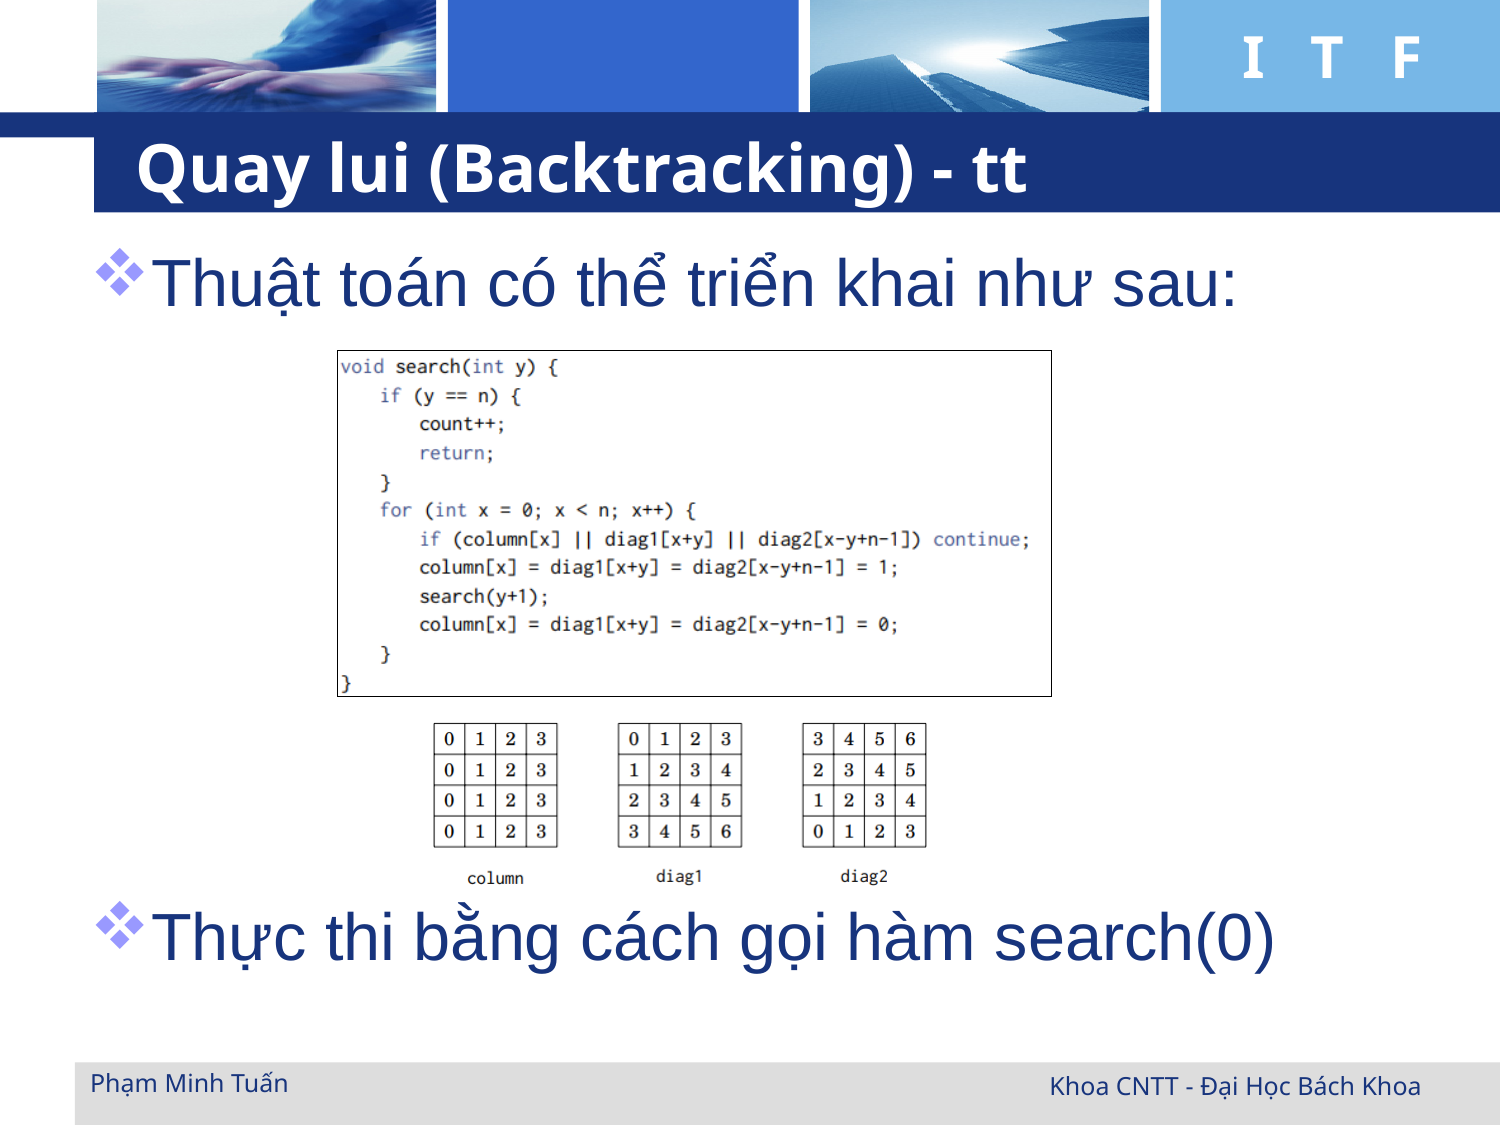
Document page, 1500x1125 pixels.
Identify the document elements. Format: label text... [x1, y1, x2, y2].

list Thuật toán có thể triển khai như sau: Thực thi bằng cách gọi hàm search(0) [75, 232, 1425, 1034]
picture [420, 714, 940, 901]
picture [337, 349, 1052, 697]
picture [810, 0, 1150, 112]
footer Khoa CNTT - Đại Học Bách Khoa [962, 1062, 1438, 1116]
title Quay lui (Backtracking) - tt [120, 120, 1400, 213]
picture [97, 0, 437, 112]
slide_number Phạm Minh Tuấn [75, 1059, 425, 1113]
